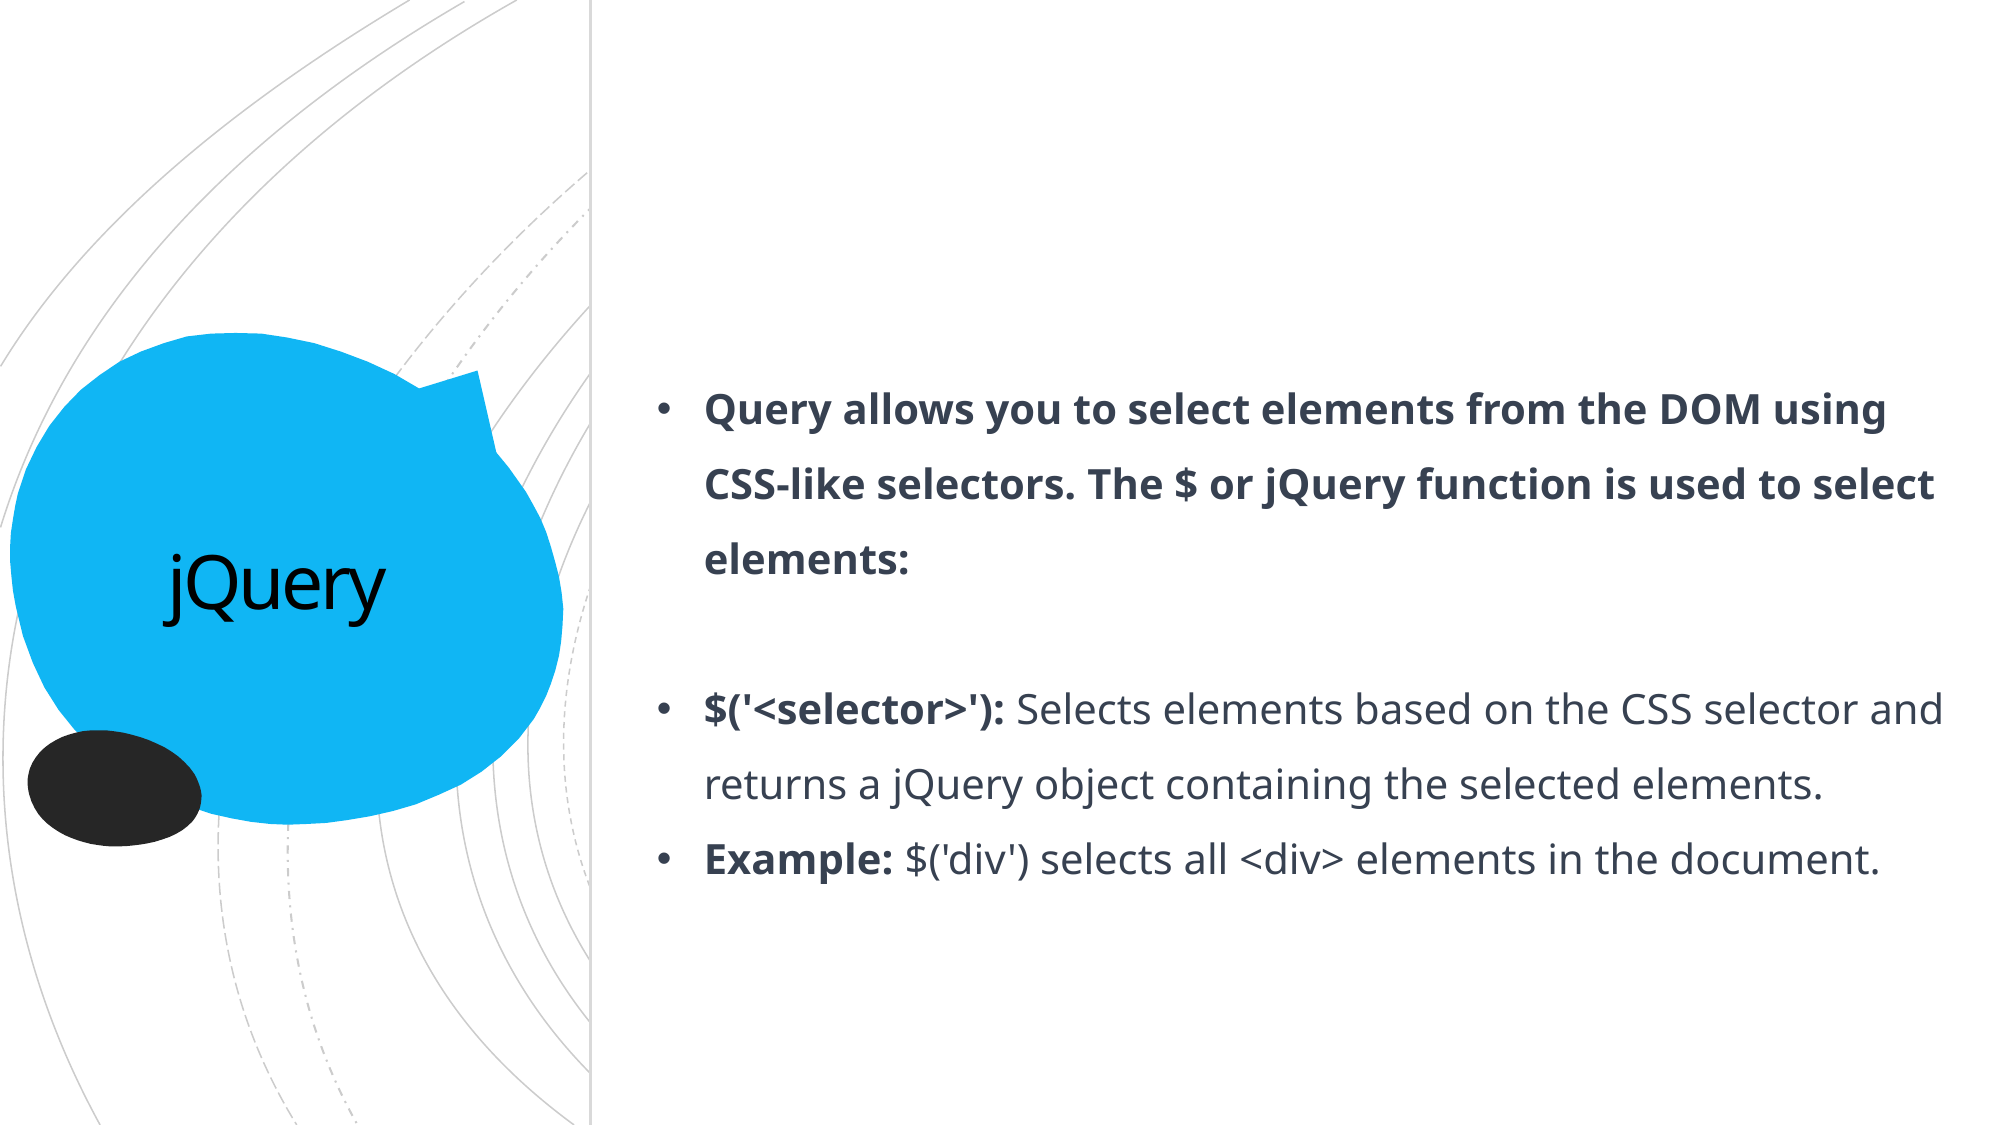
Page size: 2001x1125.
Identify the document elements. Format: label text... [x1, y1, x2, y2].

text_box Query allows you to select elements from the DOM using CSS-like selectors. The $ or jQuery function is used to select elements: $('<selector>'): Selects elements based on the CSS selector and returns a jQuery object containing the selected elements. Example: $('div') selects all <div> elements in the document. [642, 350, 1974, 891]
title jQuery [26, 384, 528, 789]
